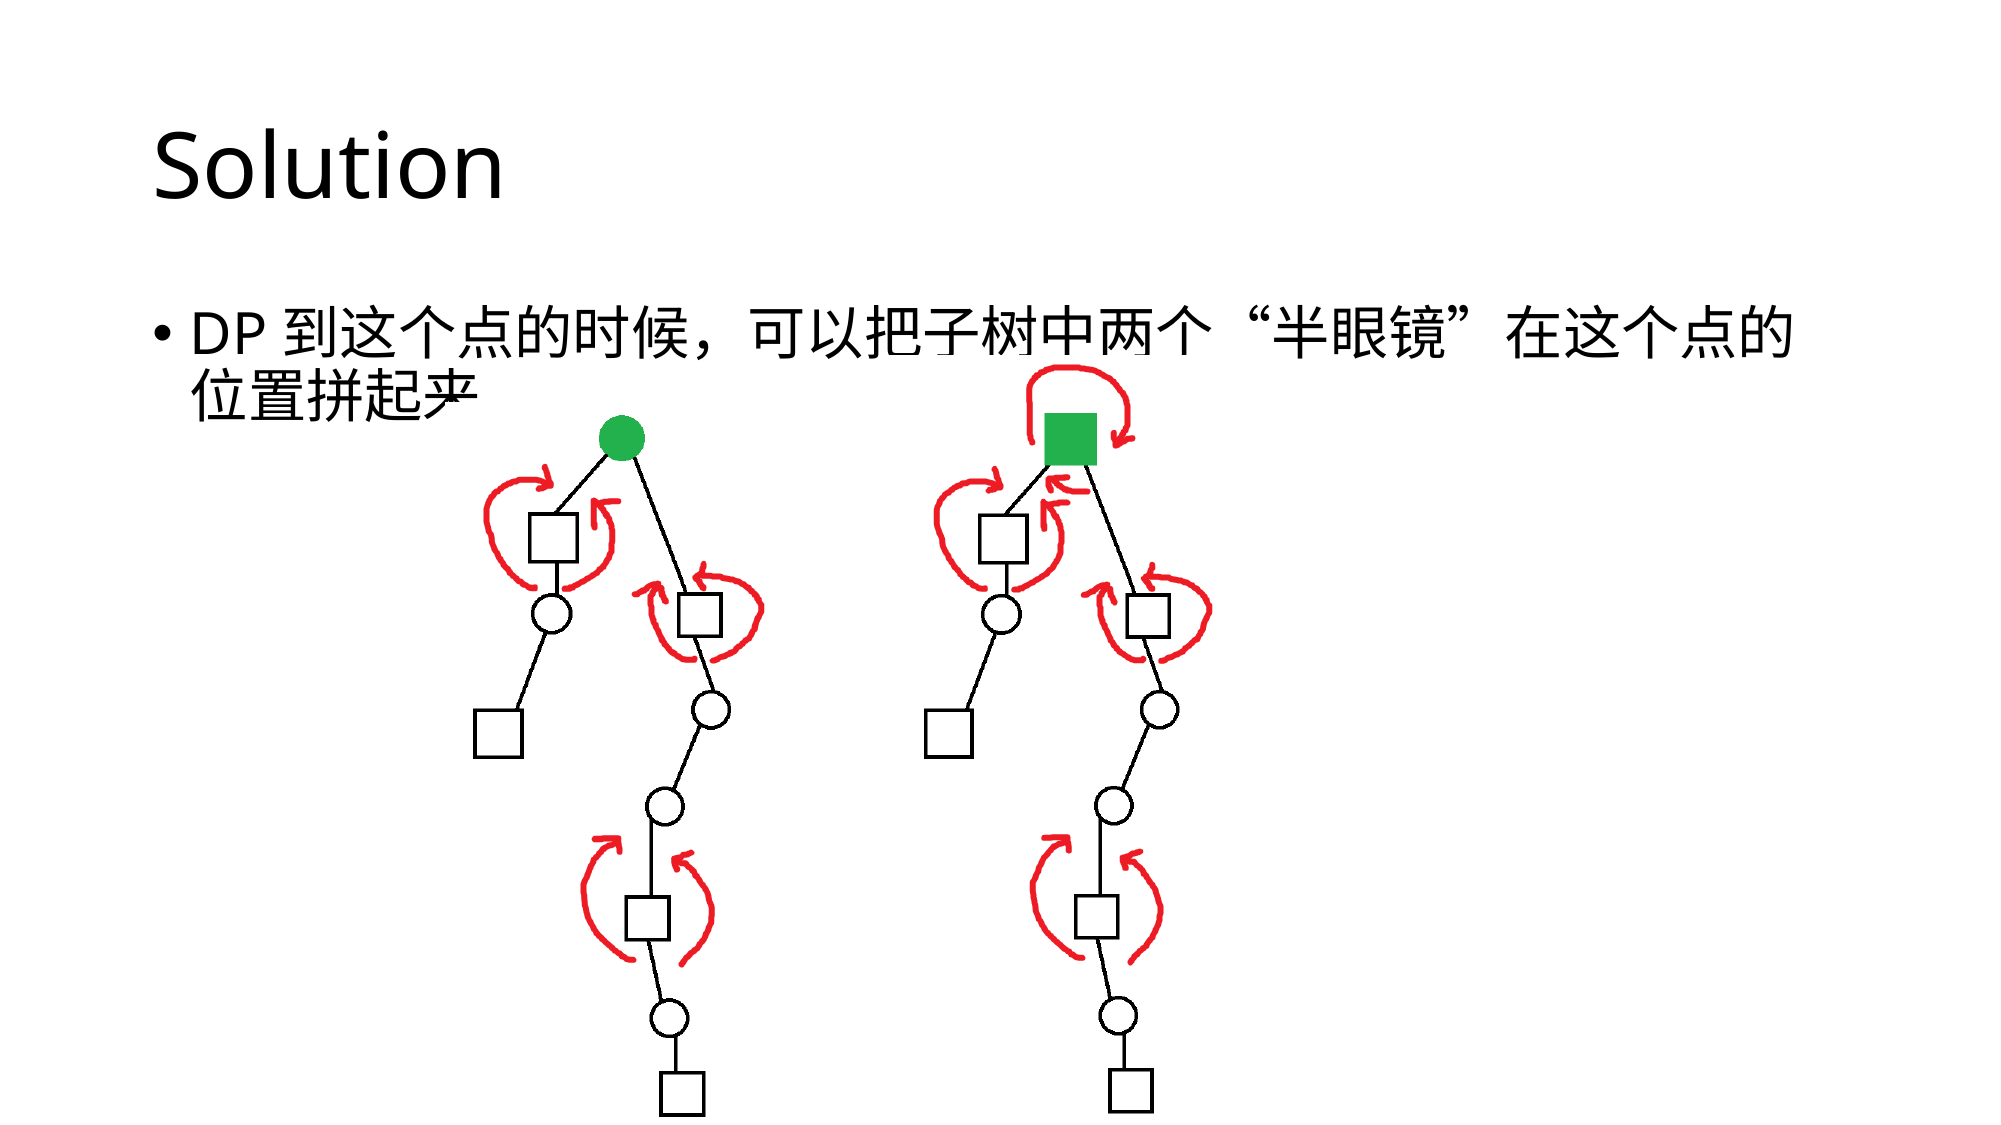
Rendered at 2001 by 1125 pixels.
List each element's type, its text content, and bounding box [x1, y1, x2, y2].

title Solution [137, 59, 1863, 278]
picture [885, 355, 1225, 1125]
list DP到这个点的时候，可以把子树中两个“半眼镜”在这个点的位置拼起来 [137, 296, 1863, 1011]
picture [445, 402, 789, 1121]
